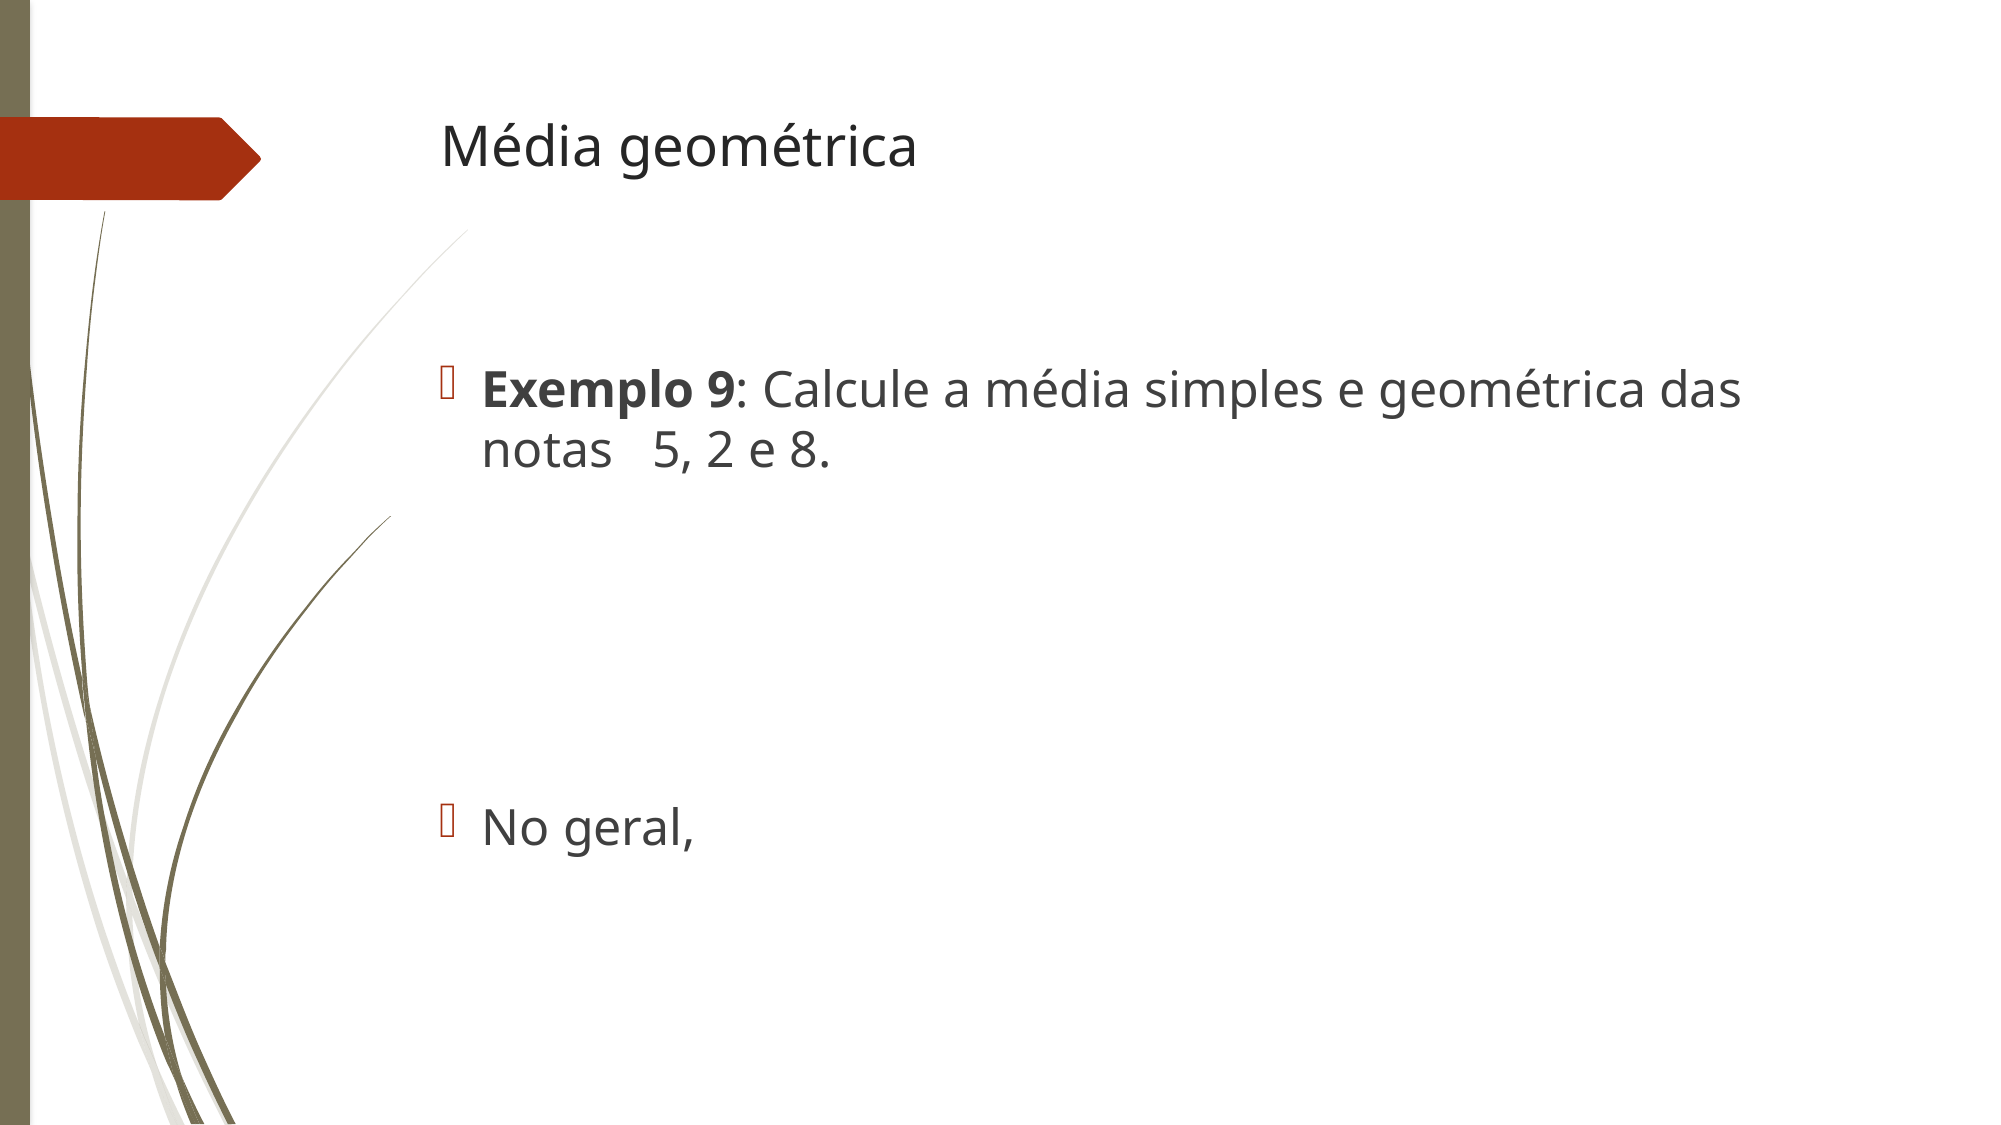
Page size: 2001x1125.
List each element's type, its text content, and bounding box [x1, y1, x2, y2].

title Média geométrica [425, 102, 1888, 313]
